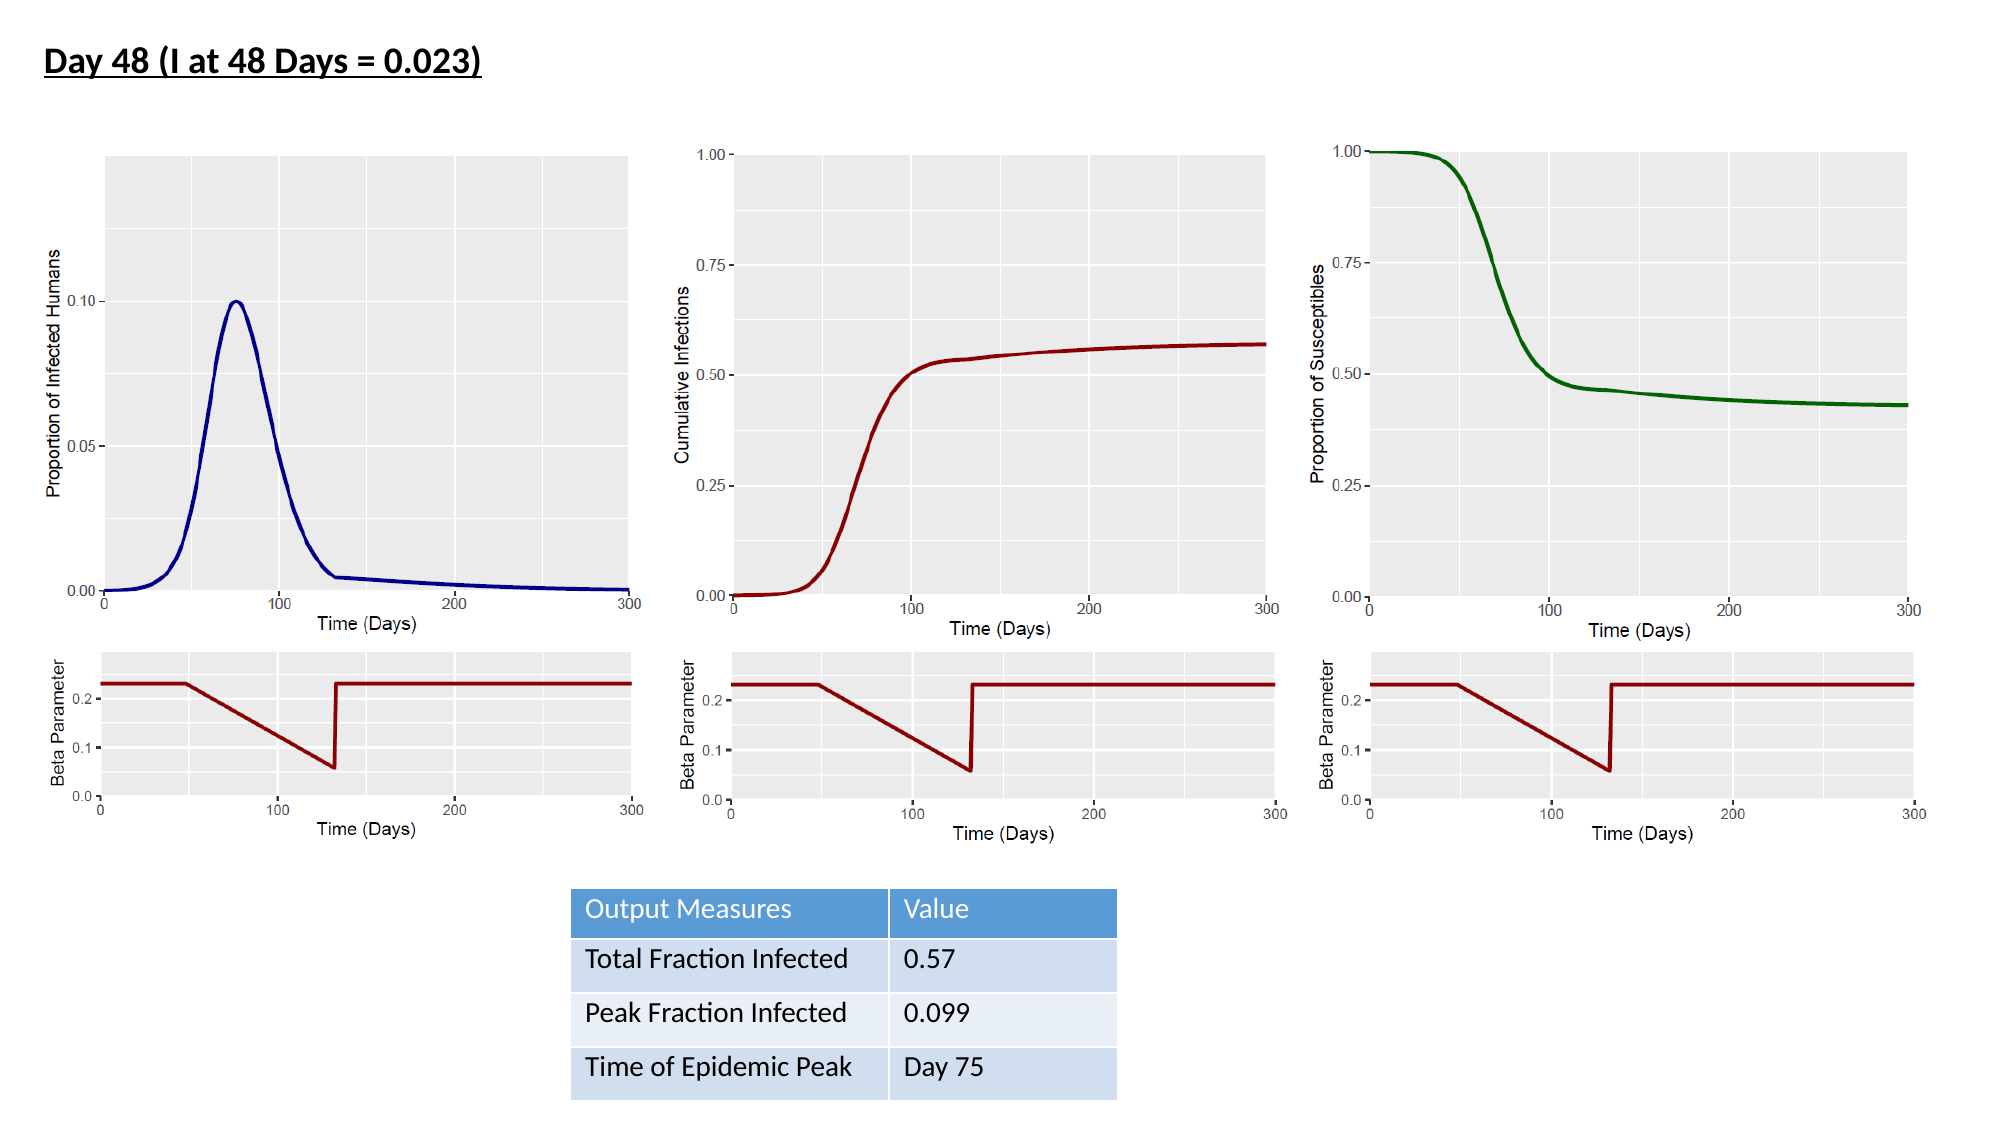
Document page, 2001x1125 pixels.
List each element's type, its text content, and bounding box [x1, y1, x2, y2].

table_cell 0.57 [890, 940, 1117, 992]
picture [17, 134, 1932, 859]
table_cell Peak Fraction Infected [571, 994, 888, 1046]
table_cell Total Fraction Infected [571, 940, 888, 992]
table_cell Day 75 [890, 1048, 1117, 1100]
table_header Value [890, 889, 1117, 938]
table_header Output Measures [571, 889, 888, 938]
table_cell 0.099 [890, 994, 1117, 1046]
table_cell Time of Epidemic Peak [571, 1048, 888, 1100]
text_box Day 48 (I at 48 Days = 0.023) [29, 28, 498, 134]
